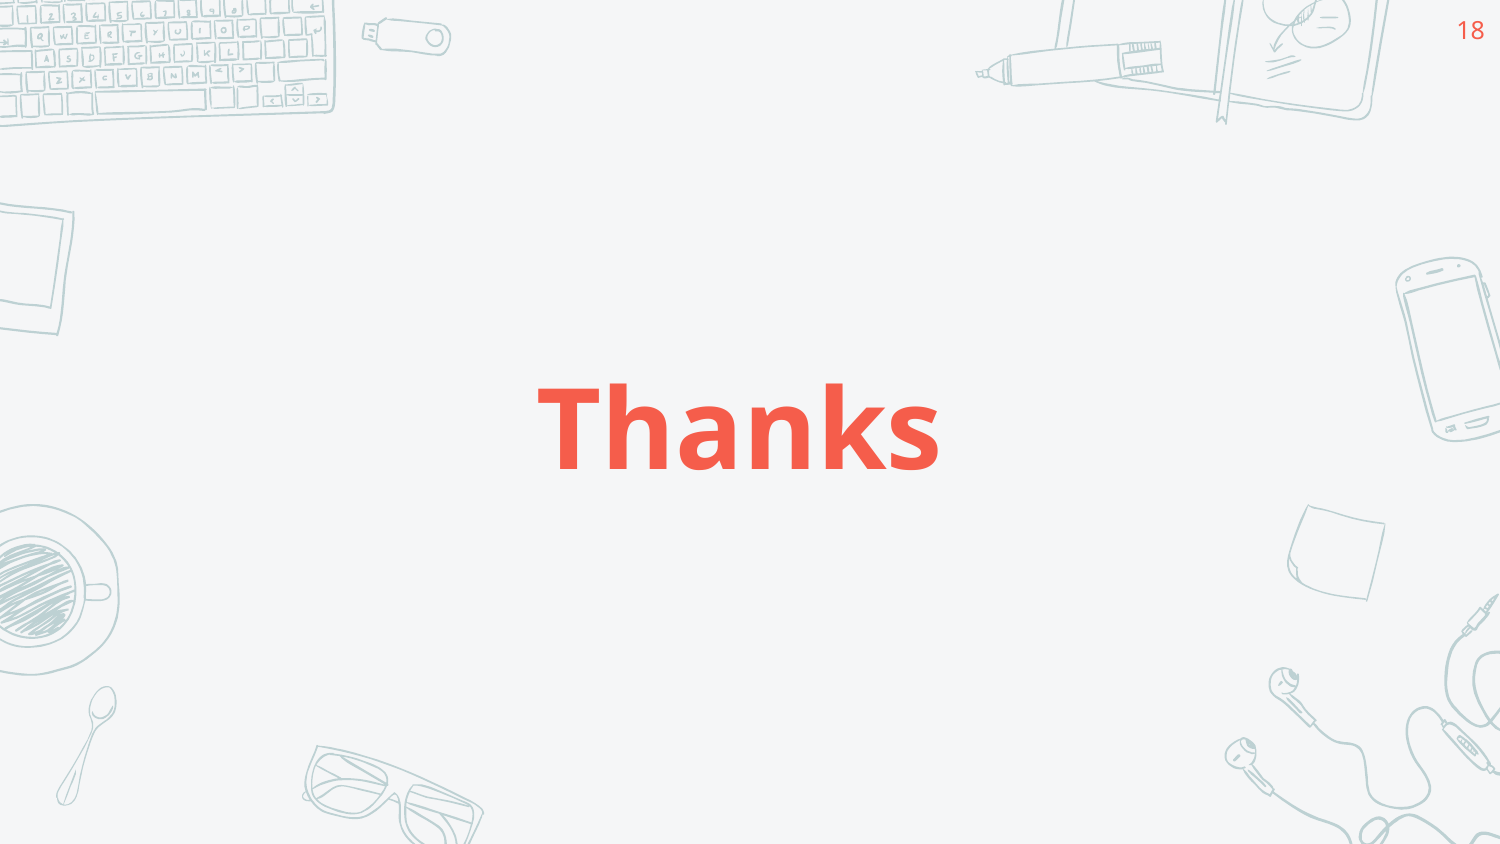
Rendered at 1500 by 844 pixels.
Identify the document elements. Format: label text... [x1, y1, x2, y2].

slide_number 18 [1435, 0, 1500, 53]
title Thanks [175, 411, 1304, 508]
